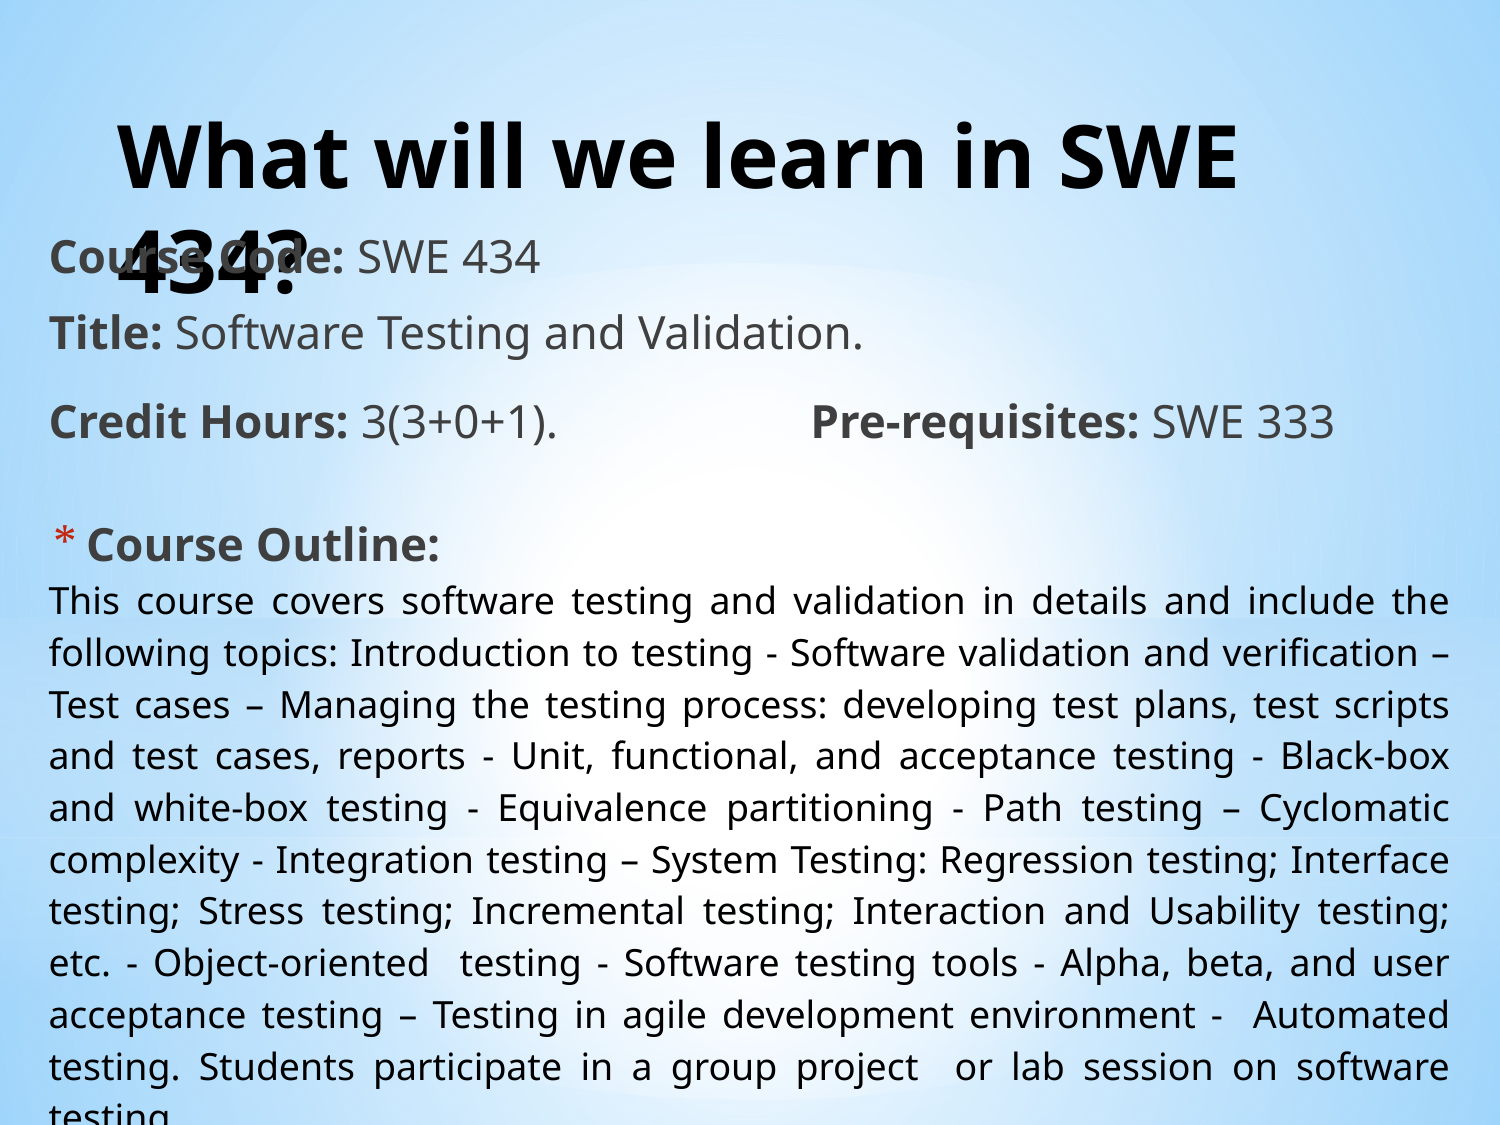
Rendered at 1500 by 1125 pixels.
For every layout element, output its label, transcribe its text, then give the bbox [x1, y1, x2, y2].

title What will we learn in SWE 434? [102, 93, 1465, 220]
list Course Code: SWE 434 Title: Software Testing and Validation. Credit Hours: 3(3+0+1). Pre-requisites: SWE 333 Course Outline: This course covers software testing and validation in details and include the following topics: Introduction to testing - Software validation and verification – Test cases – Managing the testing process: developing test plans, test scripts and test cases, reports - Unit, functional, and acceptance testing - Black-box and white-box testing - Equivalence partitioning - Path testing – Cyclomatic complexity - Integration testing – System Testing: Regression testing; Interface testing; Stress testing; Incremental testing; Interaction and Usability testing; etc. - Object-oriented testing - Software testing tools - Alpha, beta, and user acceptance testing – Testing in agile development environment - Automated testing. Students participate in a group project or lab session on software testing. [33, 220, 1467, 1080]
